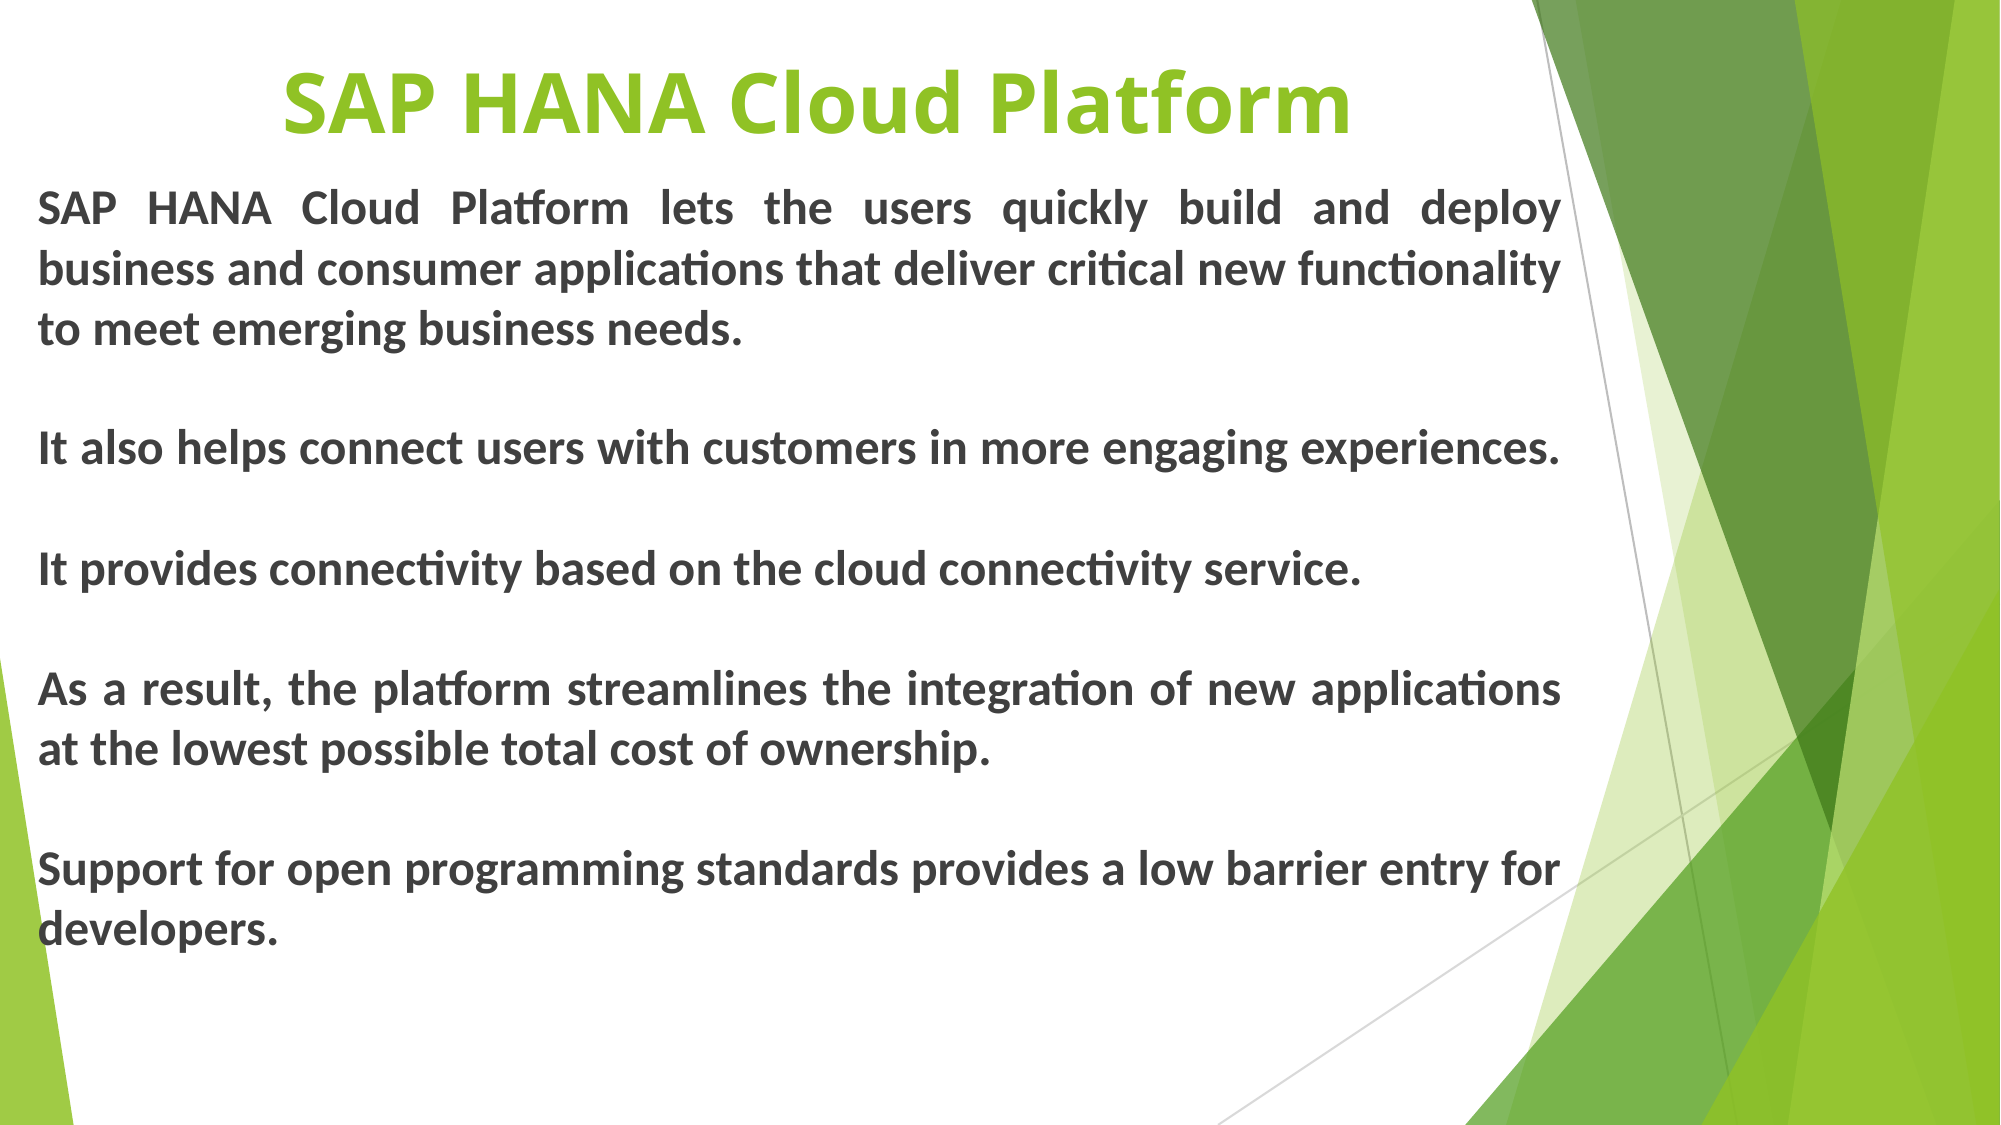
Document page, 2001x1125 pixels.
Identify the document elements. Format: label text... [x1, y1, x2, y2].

list SAP HANA Cloud Platform lets the users quickly build and deploy business and consumer applications that deliver critical new functionality to meet emerging business needs. It also helps connect users with customers in more engaging experiences. It provides connectivity based on the cloud connectivity service. As a result, the platform streamlines the integration of new applications at the lowest possible total cost of ownership. Support for open programming standards provides a low barrier entry for developers. [37, 174, 1563, 963]
title SAP HANA Cloud Platform [112, 50, 1525, 151]
